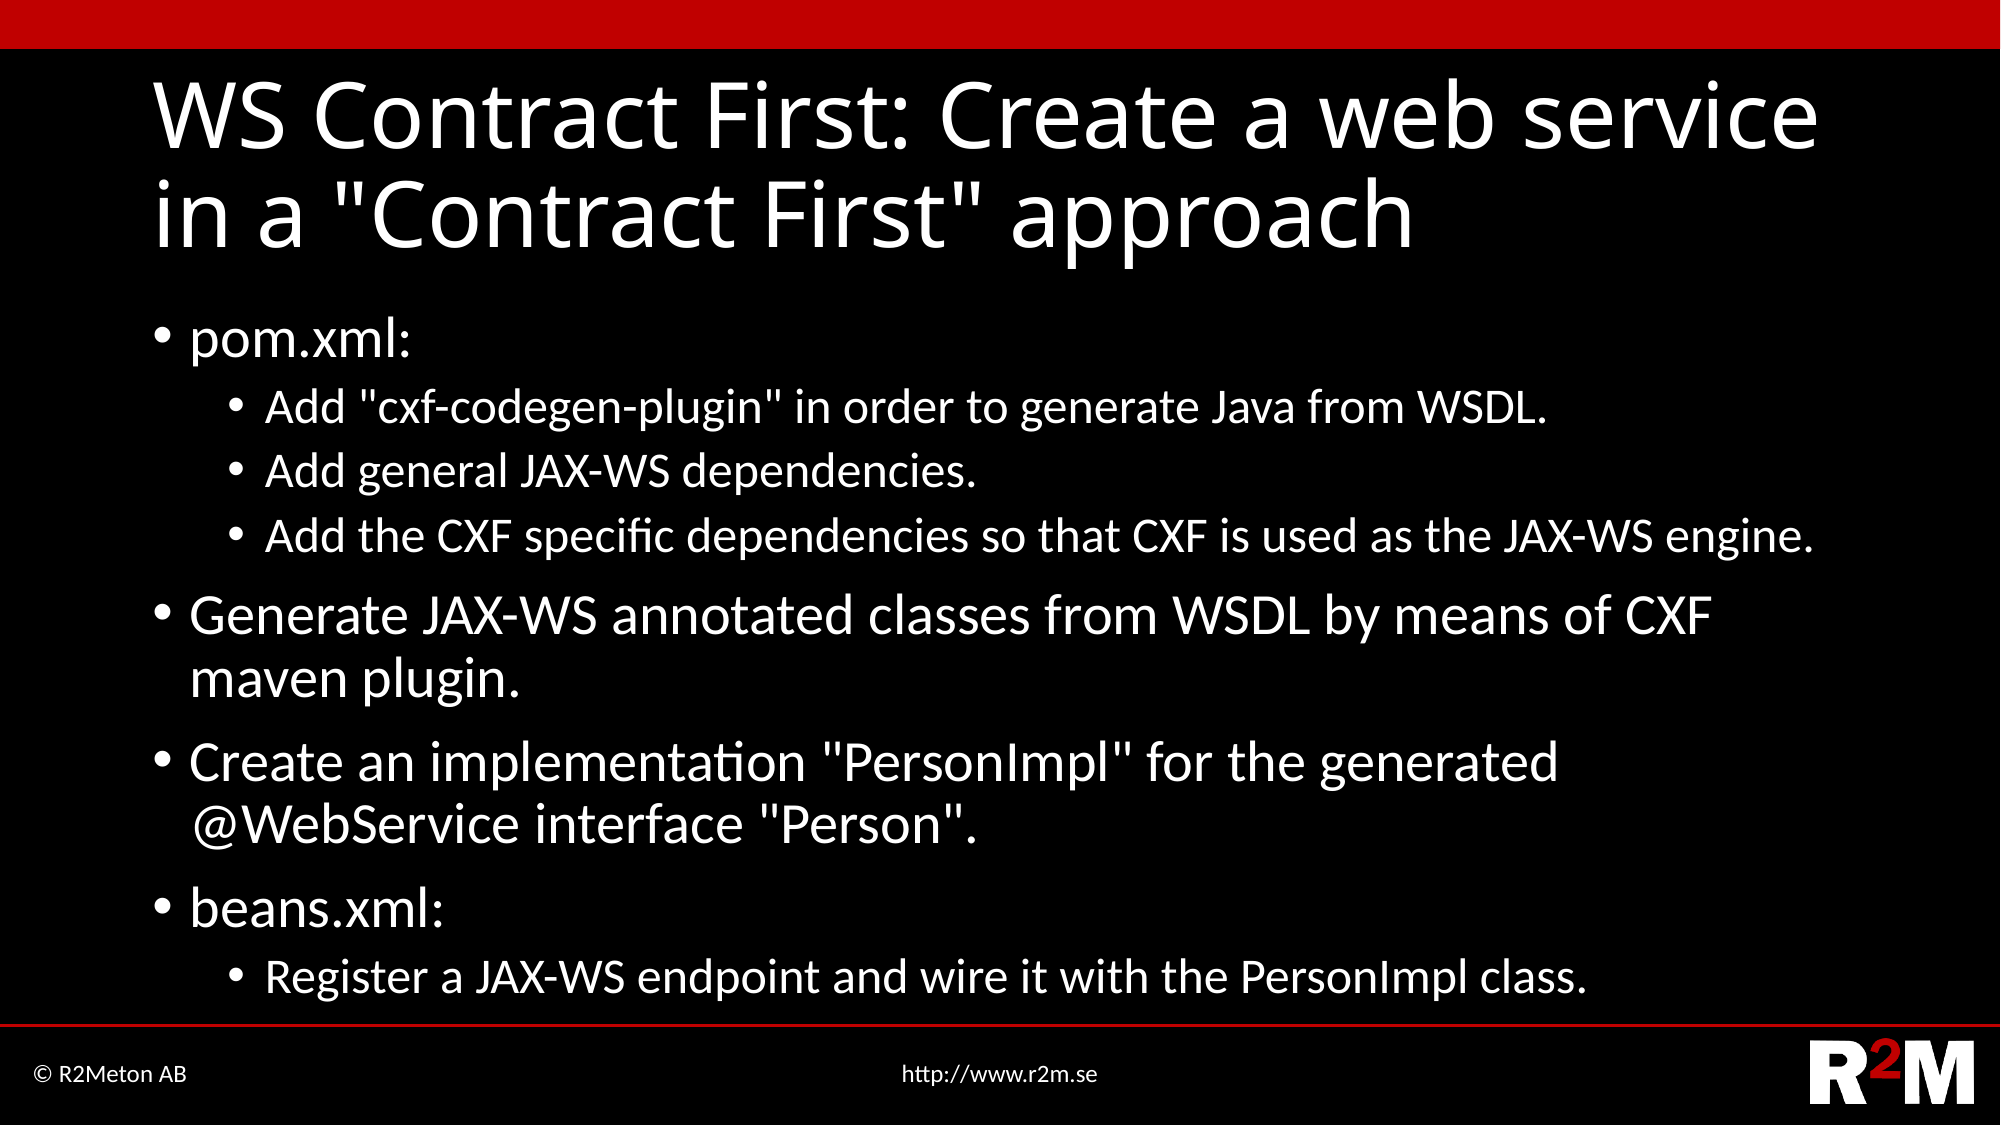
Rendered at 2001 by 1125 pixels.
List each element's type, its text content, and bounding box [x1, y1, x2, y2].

slide_number © R2Meton AB [17, 1042, 468, 1103]
title WS Contract First: Create a web service in a "Contract First" approach [137, 59, 1863, 278]
picture [1810, 1038, 1974, 1104]
list pom.xml: Add "cxf-codegen-plugin" in order to generate Java from WSDL. Add general JAX-WS dependencies. Add the CXF specific dependencies so that CXF is used as the JAX-WS engine. Generate JAX-WS annotated classes from WSDL by means of CXF maven plugin. Create an implementation "PersonImpl" for the generated @WebService interface "Person". beans.xml: Register a JAX-WS endpoint and wire it with the PersonImpl class. [137, 299, 1863, 1014]
footer http://www.r2m.se [662, 1042, 1338, 1103]
